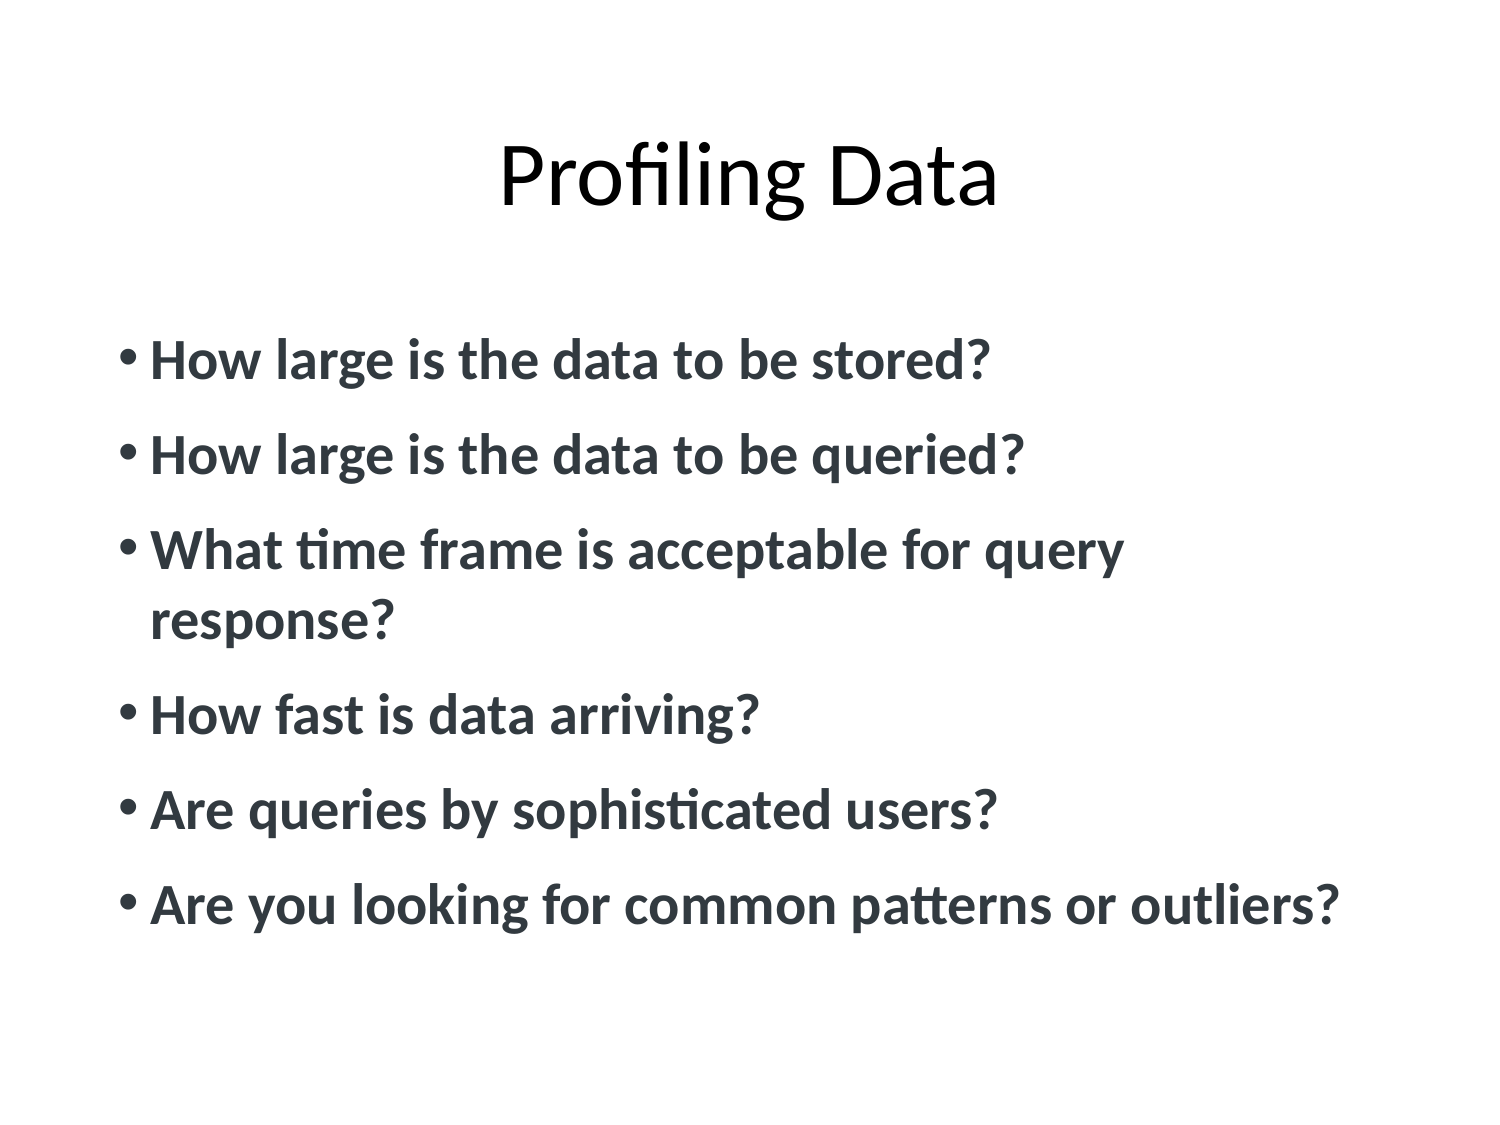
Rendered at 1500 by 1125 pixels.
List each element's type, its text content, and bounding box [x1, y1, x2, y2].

list How large is the data to be stored? How large is the data to be queried? What time frame is acceptable for query response? How fast is data arriving? Are queries by sophisticated users? Are you looking for common patterns or outliers? [102, 313, 1398, 1095]
title Profiling Data [102, 59, 1398, 278]
